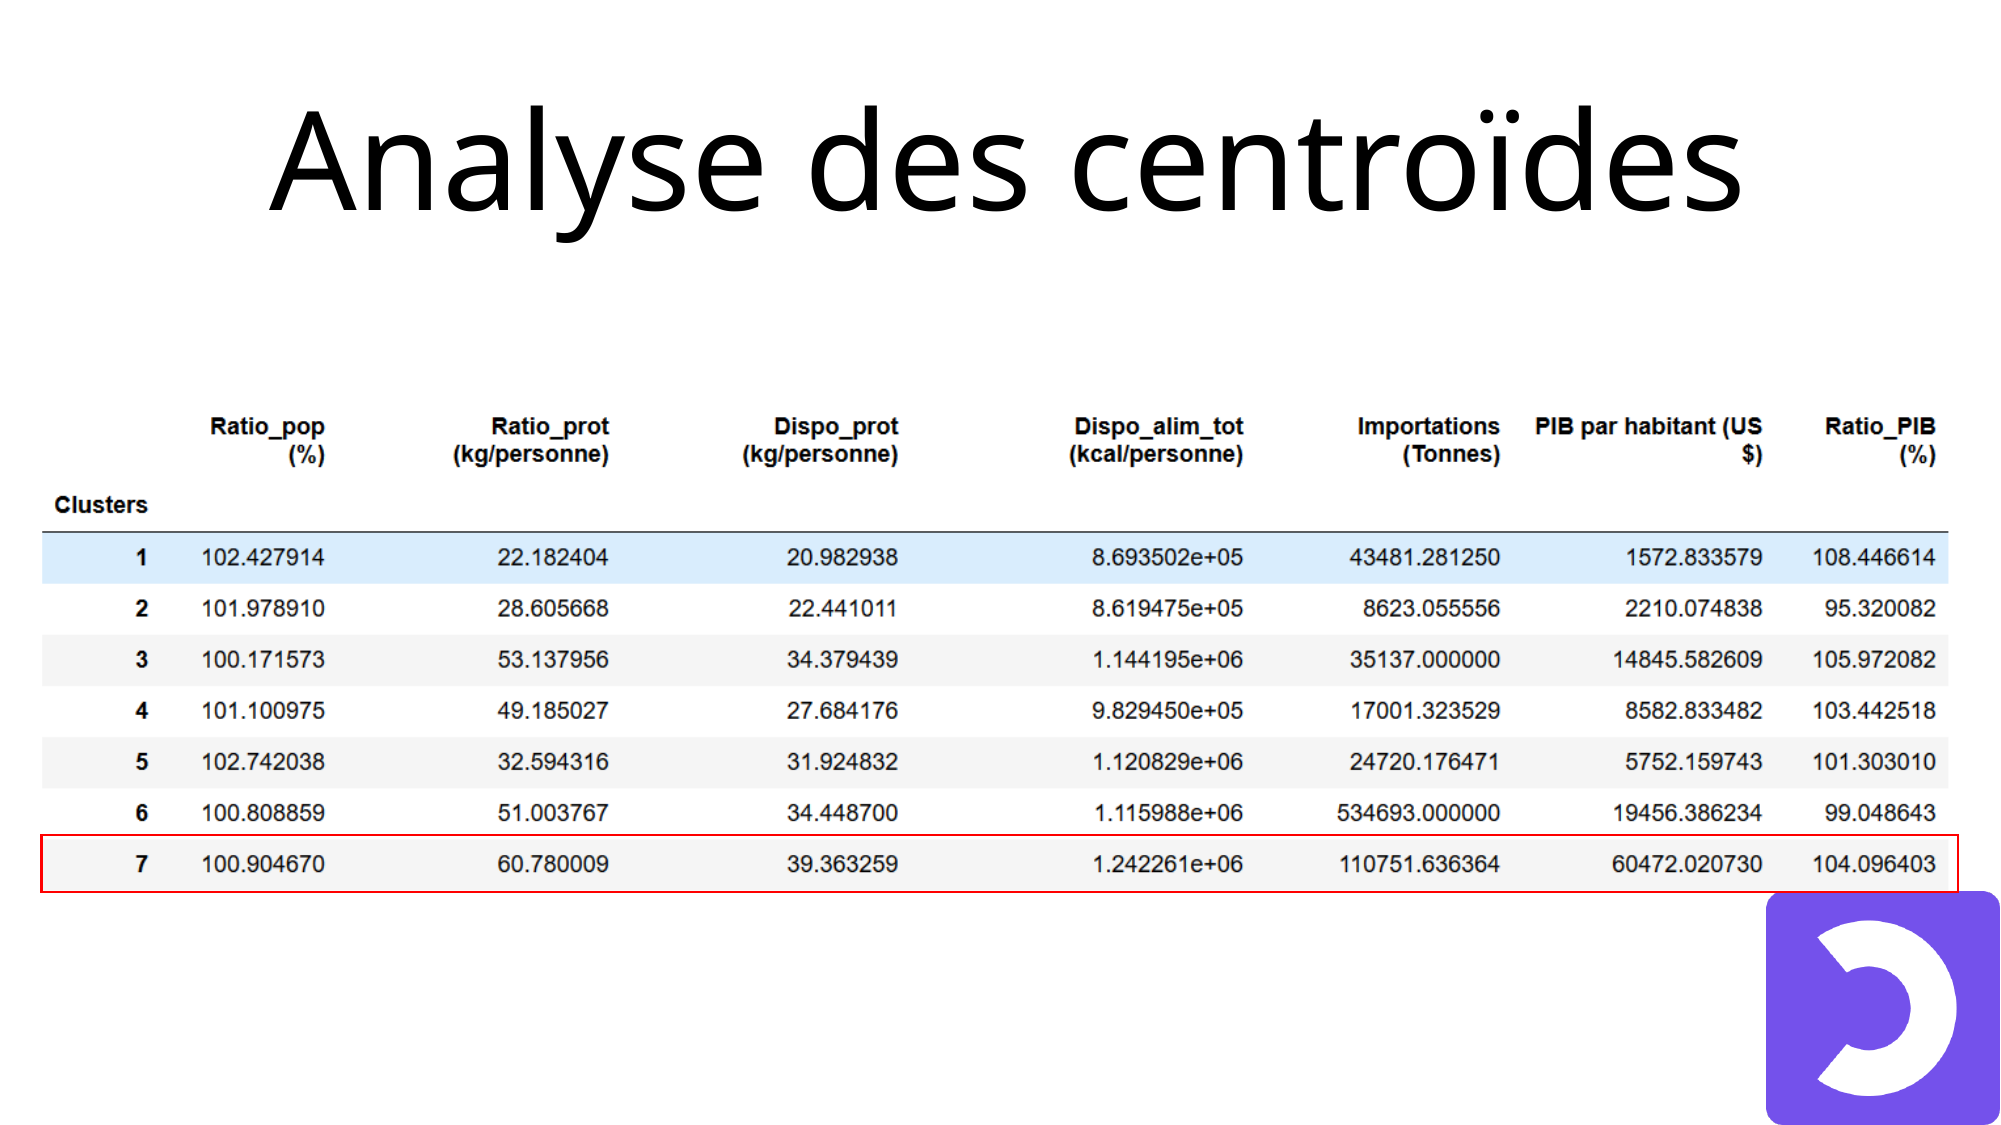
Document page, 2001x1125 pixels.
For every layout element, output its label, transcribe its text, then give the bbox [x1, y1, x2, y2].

title Analyse des centroïdes [101, 50, 1916, 248]
picture [41, 403, 2000, 1125]
